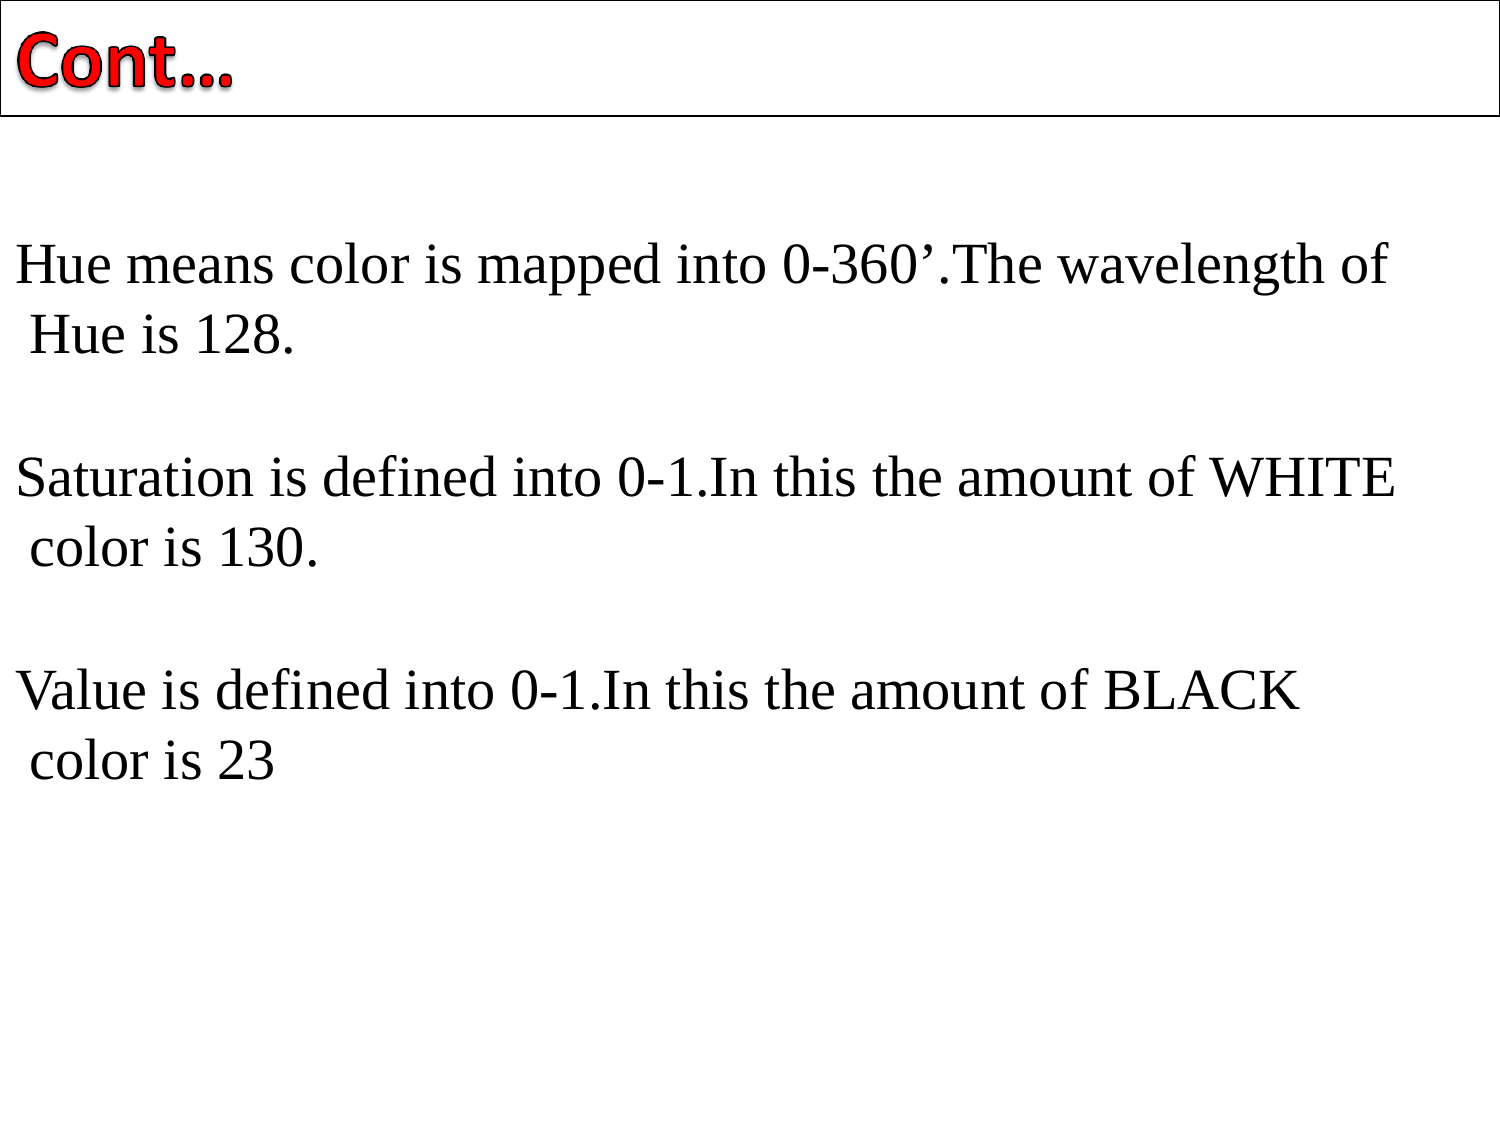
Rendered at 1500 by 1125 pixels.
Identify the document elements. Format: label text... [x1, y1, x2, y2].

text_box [0, 0, 1500, 117]
text_box Hue means color is mapped into 0-360’.The wavelength of Hue is 128. Saturation is defined into 0-1.In this the amount of WHITE color is 130. Value is defined into 0-1.In this the amount of BLACK color is 23 [12, 223, 1399, 792]
